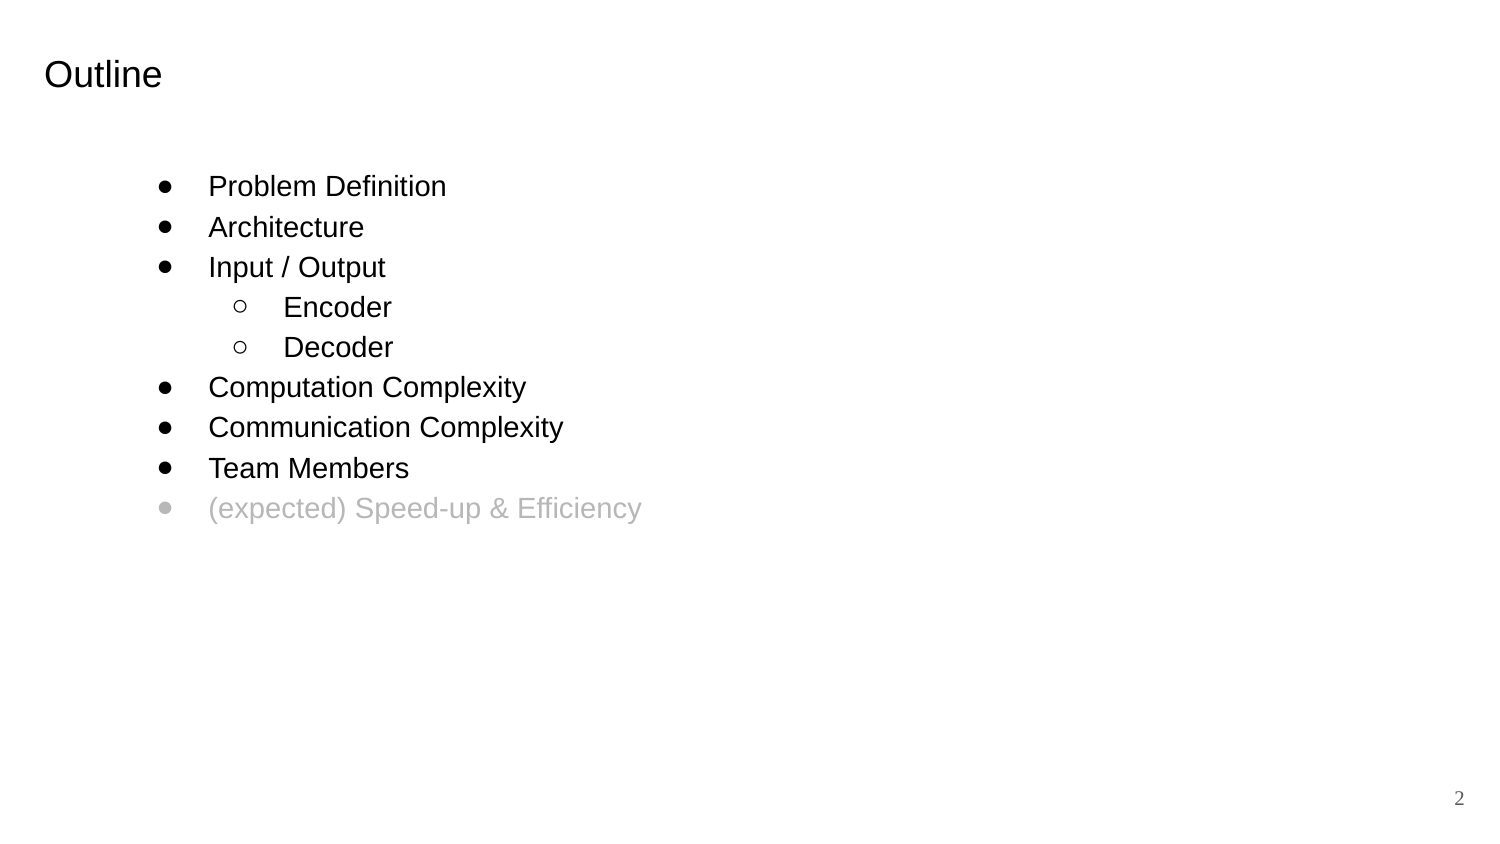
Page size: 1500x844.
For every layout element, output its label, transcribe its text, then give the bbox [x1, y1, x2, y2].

text_box Outline [29, 35, 705, 111]
slide_number 2 [1389, 764, 1480, 830]
text_box Problem Definition Architecture Input / Output Encoder Decoder Computation Complexity Communication Complexity Team Members (expected) Speed-up & Efficiency [118, 147, 1357, 539]
